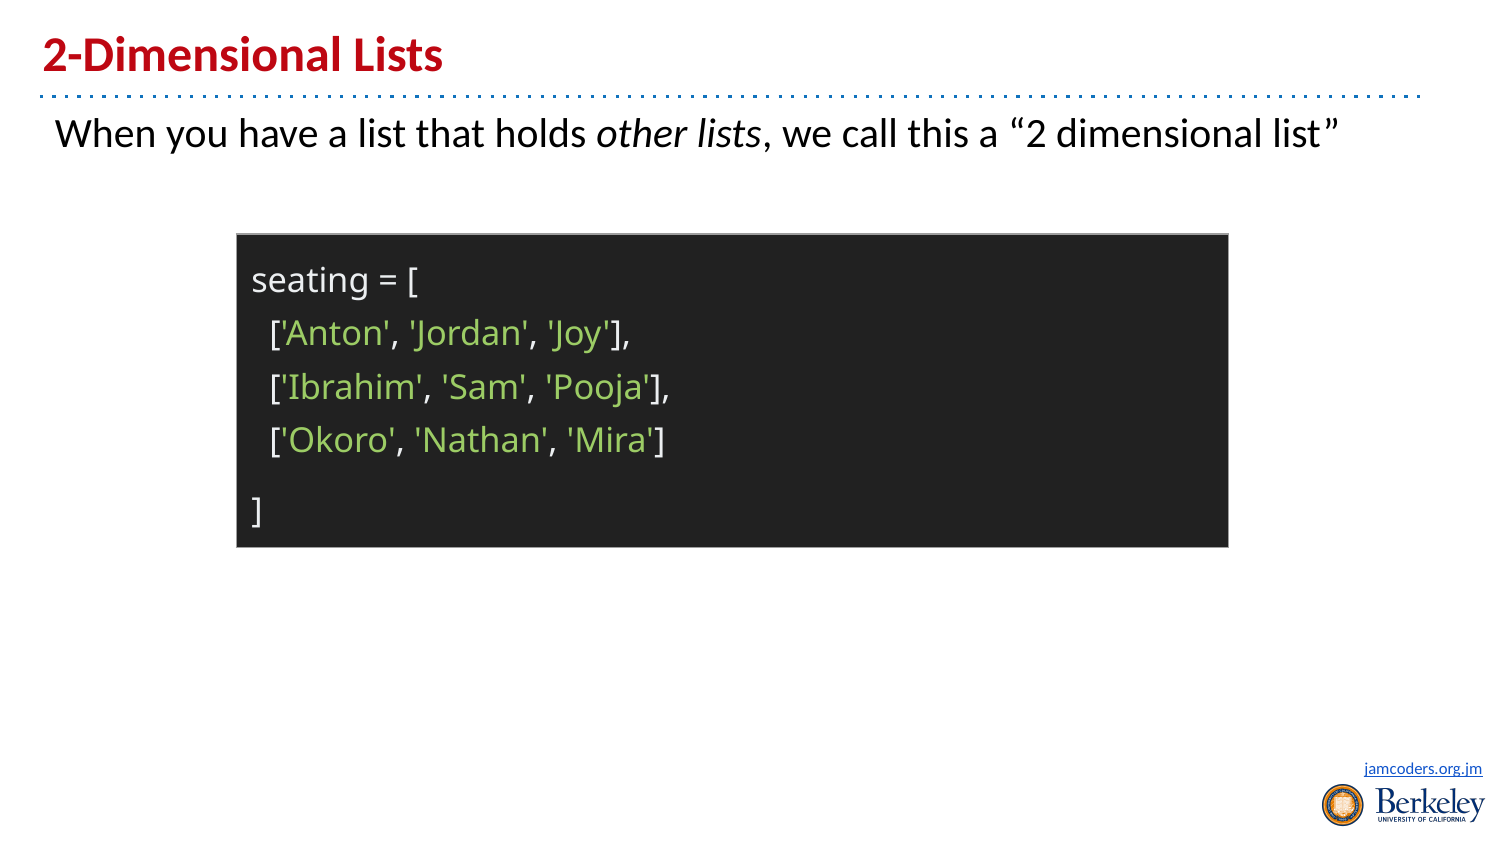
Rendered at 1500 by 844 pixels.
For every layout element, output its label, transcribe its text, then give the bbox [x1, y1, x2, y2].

picture [1321, 782, 1486, 827]
list When you have a list that holds other lists, we call this a “2 dimensional list” [39, 91, 1425, 773]
title 2-Dimensional Lists [27, 15, 1378, 97]
table_header seating = [ ['Anton', 'Jordan', 'Joy'], ['Ibrahim', 'Sam', 'Pooja'], ['Okoro', 'Nathan', 'Mira'] ] [237, 235, 1228, 547]
